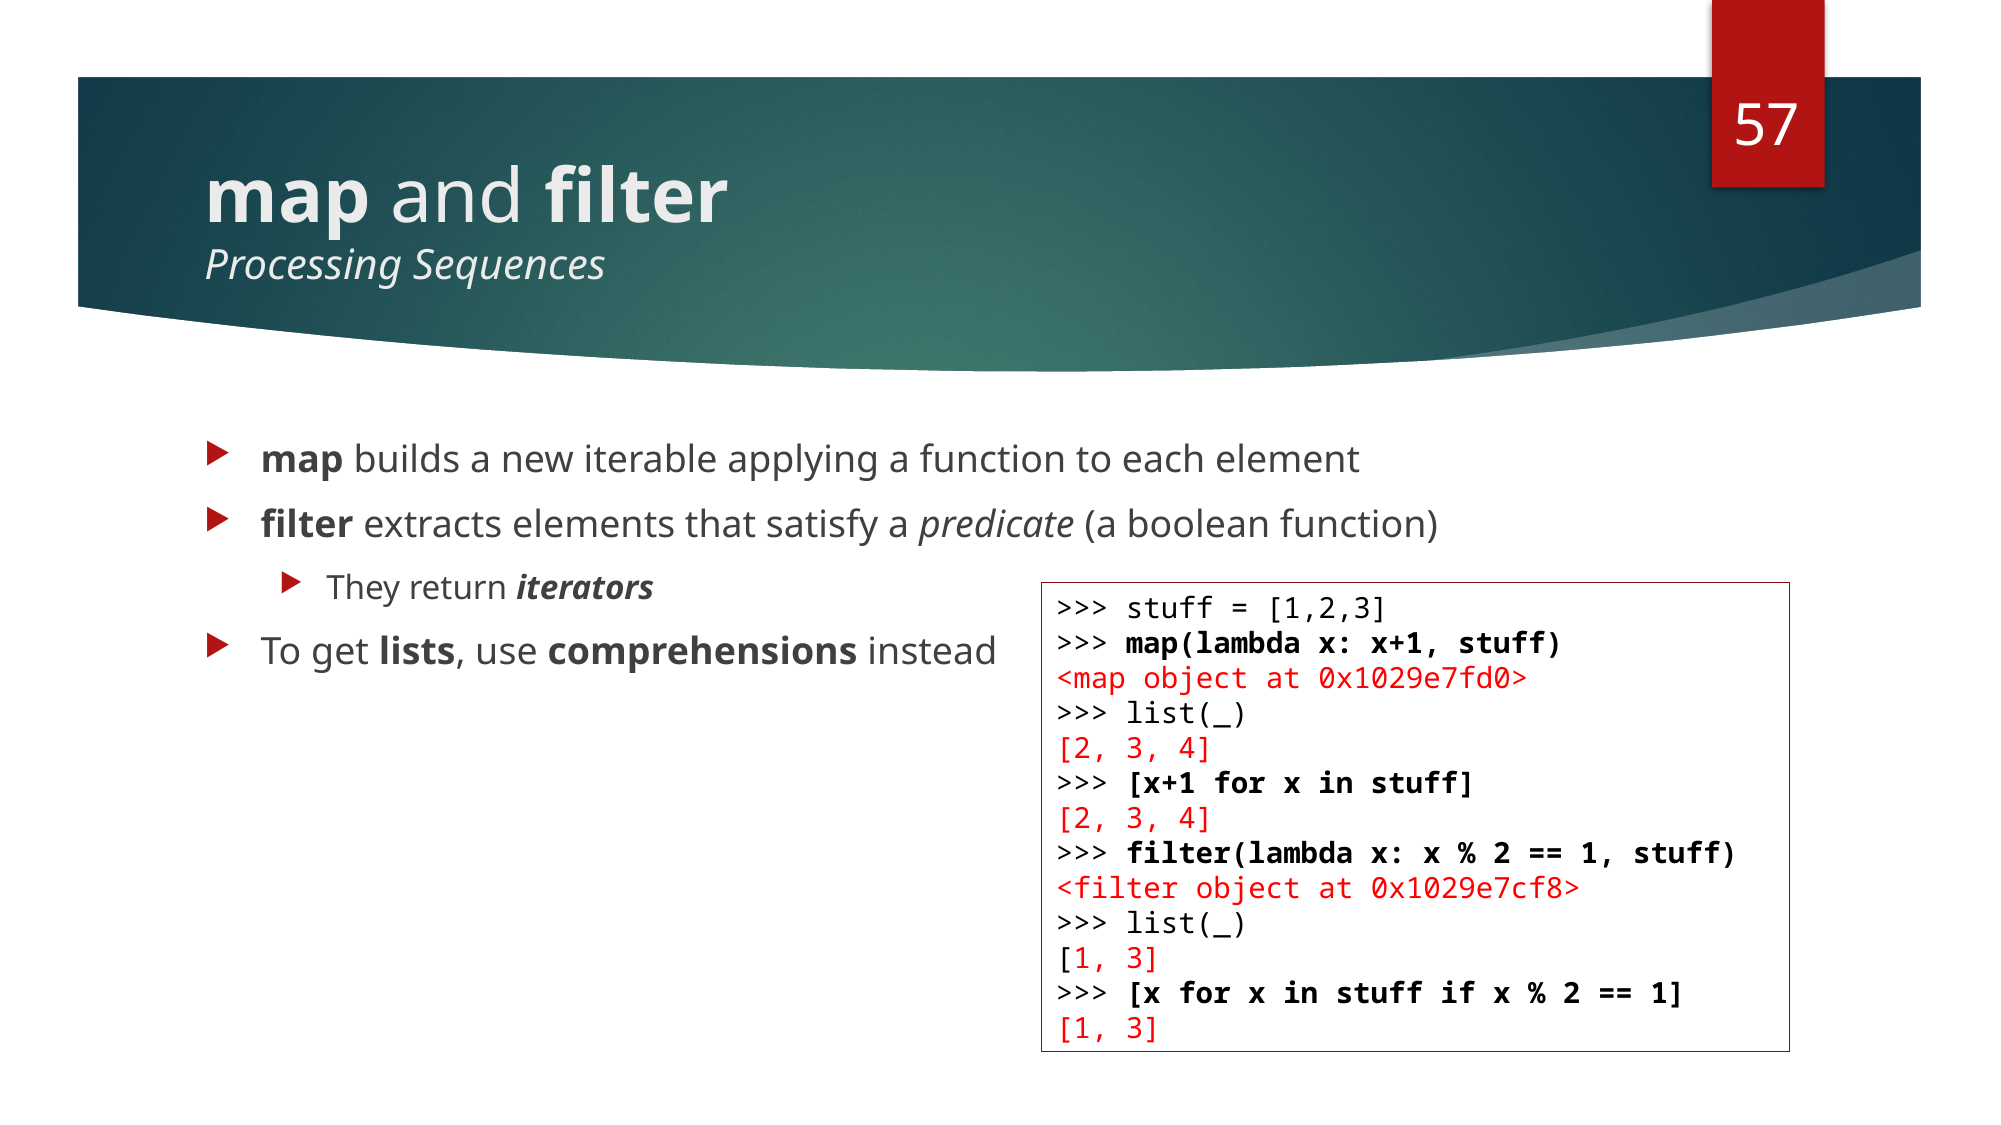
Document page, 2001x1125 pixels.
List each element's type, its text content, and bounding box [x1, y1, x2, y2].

text_box >>> stuff = [1,2,3] >>> map(lambda x: x+1, stuff) <map object at 0x1029e7fd0> >>> list(_) [2, 3, 4] >>> [x+1 for x in stuff] [2, 3, 4] >>> filter(lambda x: x % 2 == 1, stuff) <filter object at 0x1029e7cf8> >>> list(_) [1, 3] >>> [x for x in stuff if x % 2 == 1] [1, 3] [1041, 582, 1790, 1052]
title map and filter Processing Sequences [189, 159, 1638, 276]
list map builds a new iterable applying a function to each element filter extracts elements that satisfy a predicate (a boolean function) They return iterators To get lists, use comprehensions instead [189, 427, 1638, 988]
slide_number 57 [1698, 48, 1836, 175]
